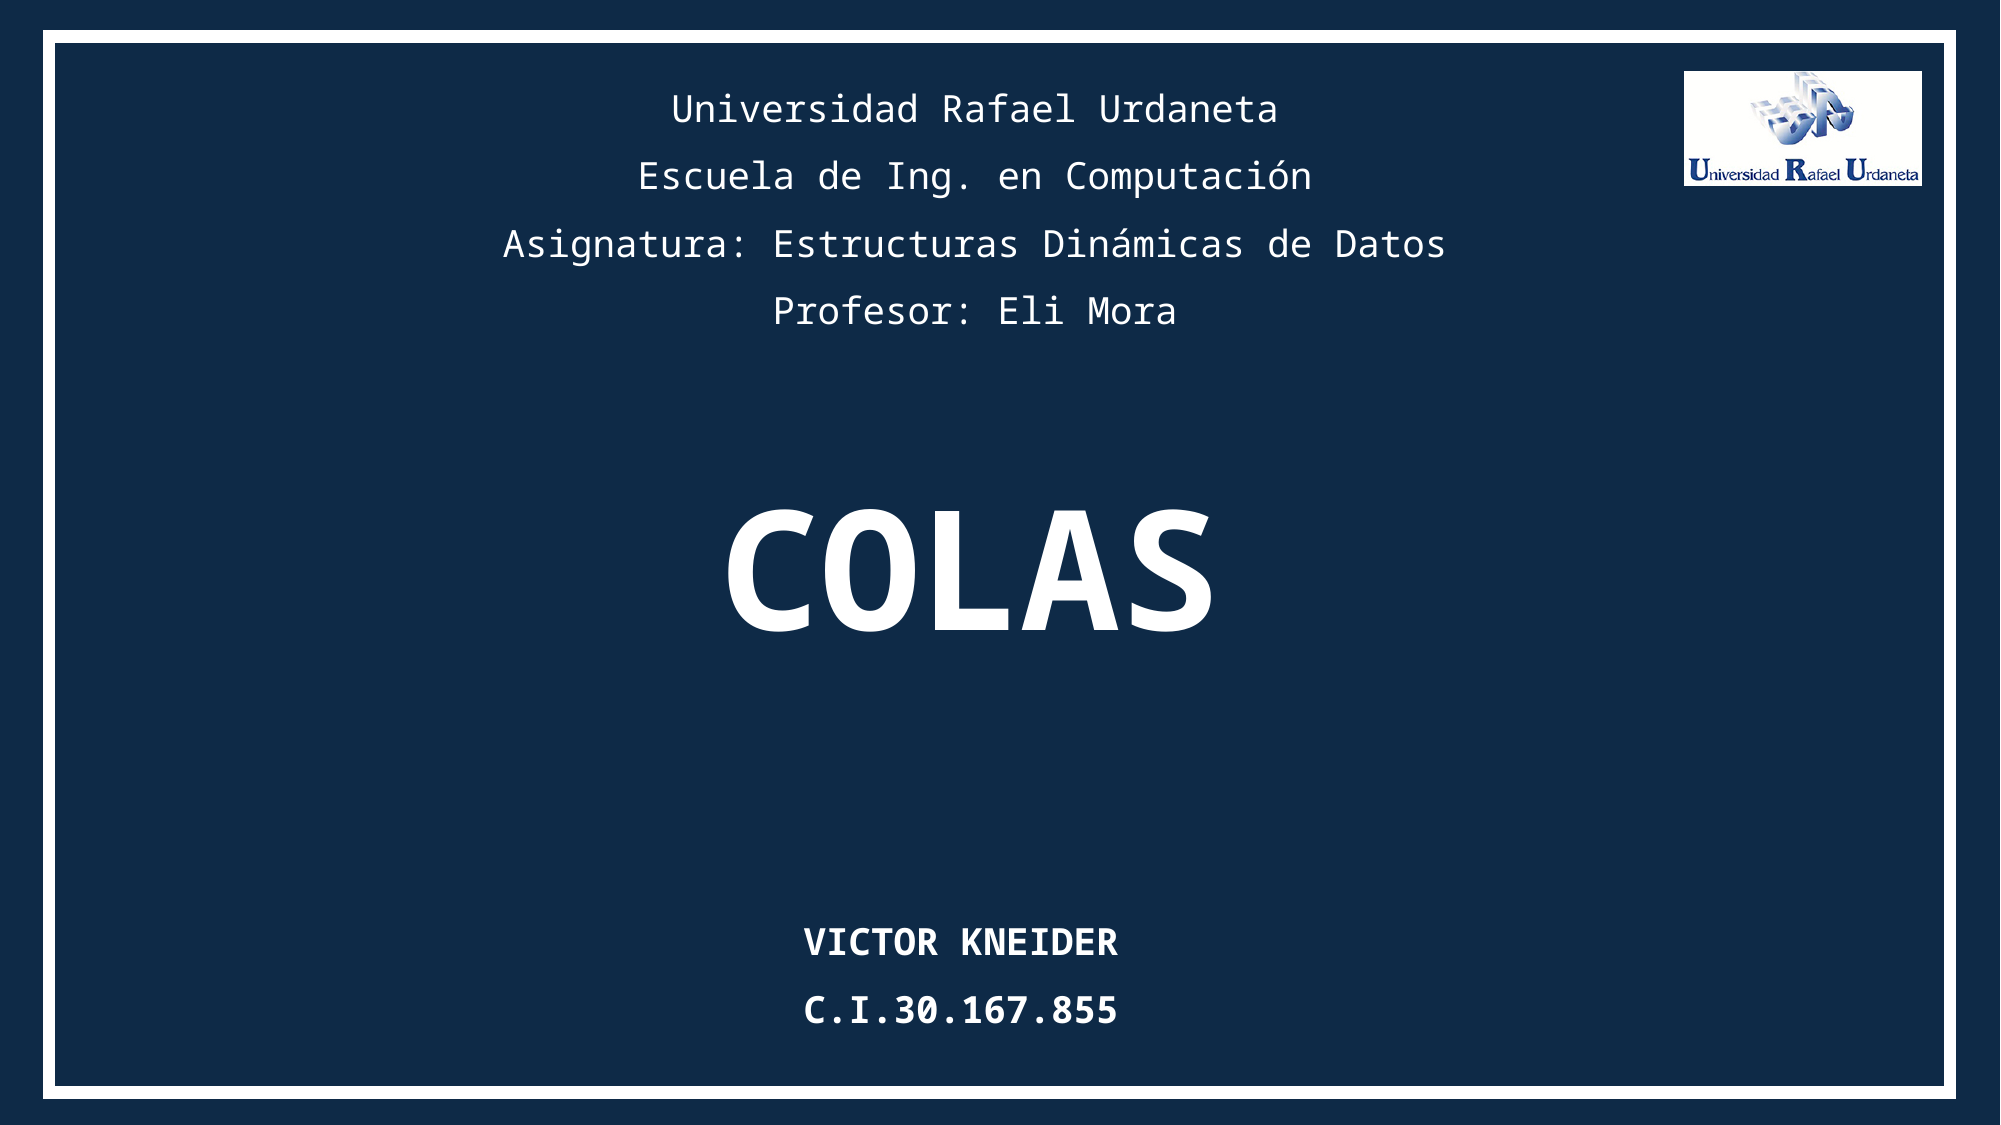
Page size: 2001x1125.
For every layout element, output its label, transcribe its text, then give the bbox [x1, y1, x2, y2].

text_box [48, 36, 1951, 1094]
text_box Universidad Rafael Urdaneta Escuela de Ing. en Computación Asignatura: Estructuras Dinámicas de Datos Profesor: Eli Mora [482, 54, 1467, 340]
text_box VICTOR KNEIDER C.I.30.167.855 [788, 888, 1134, 1039]
text_box COLAS [705, 456, 1785, 671]
picture [1684, 71, 1922, 186]
